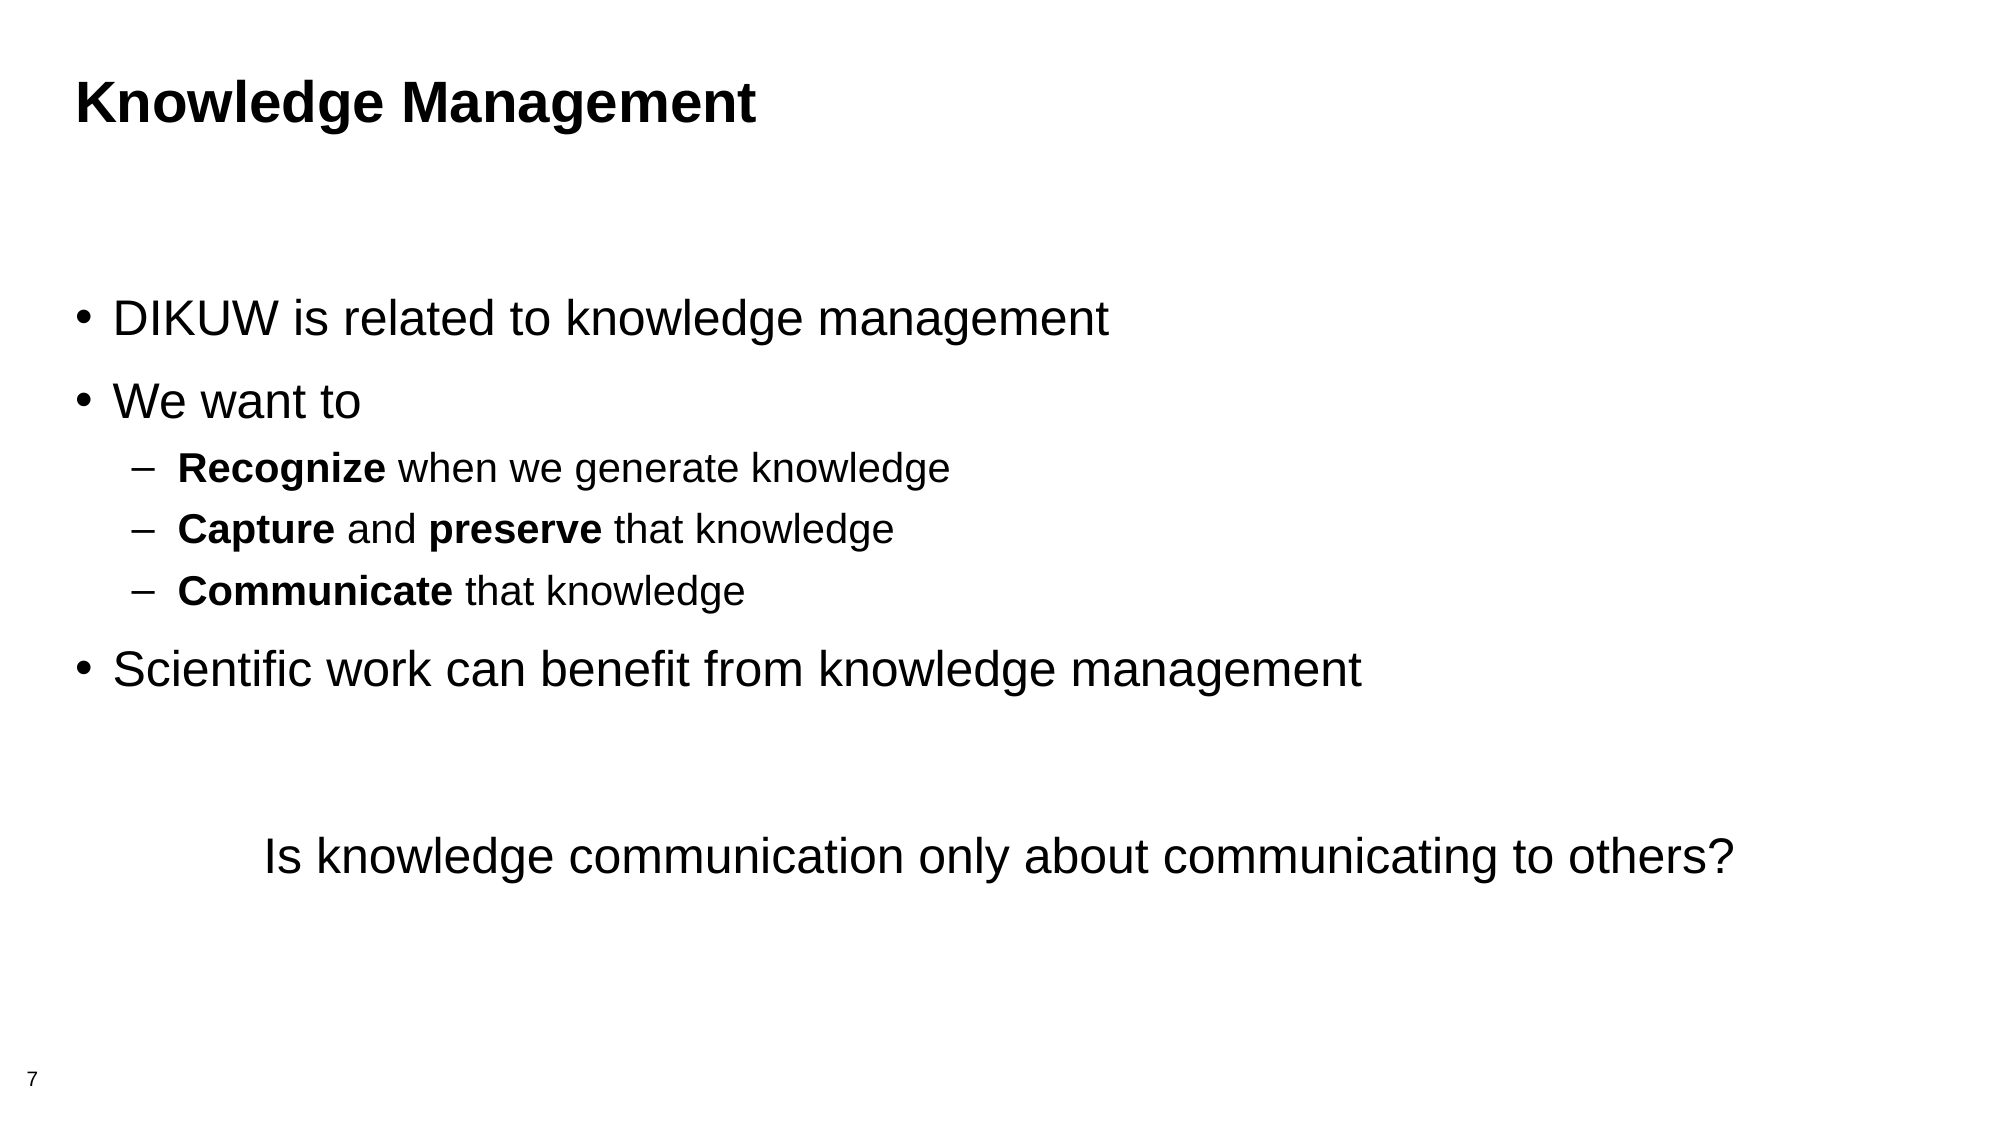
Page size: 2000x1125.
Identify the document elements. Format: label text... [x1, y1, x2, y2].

text_box Is knowledge communication only about communicating to others? [243, 815, 1756, 900]
title Knowledge Management [59, 67, 1926, 218]
list DIKUW is related to knowledge management We want to Recognize when we generate knowledge Capture and preserve that knowledge Communicate that knowledge Scientific work can benefit from knowledge management [59, 284, 1926, 950]
